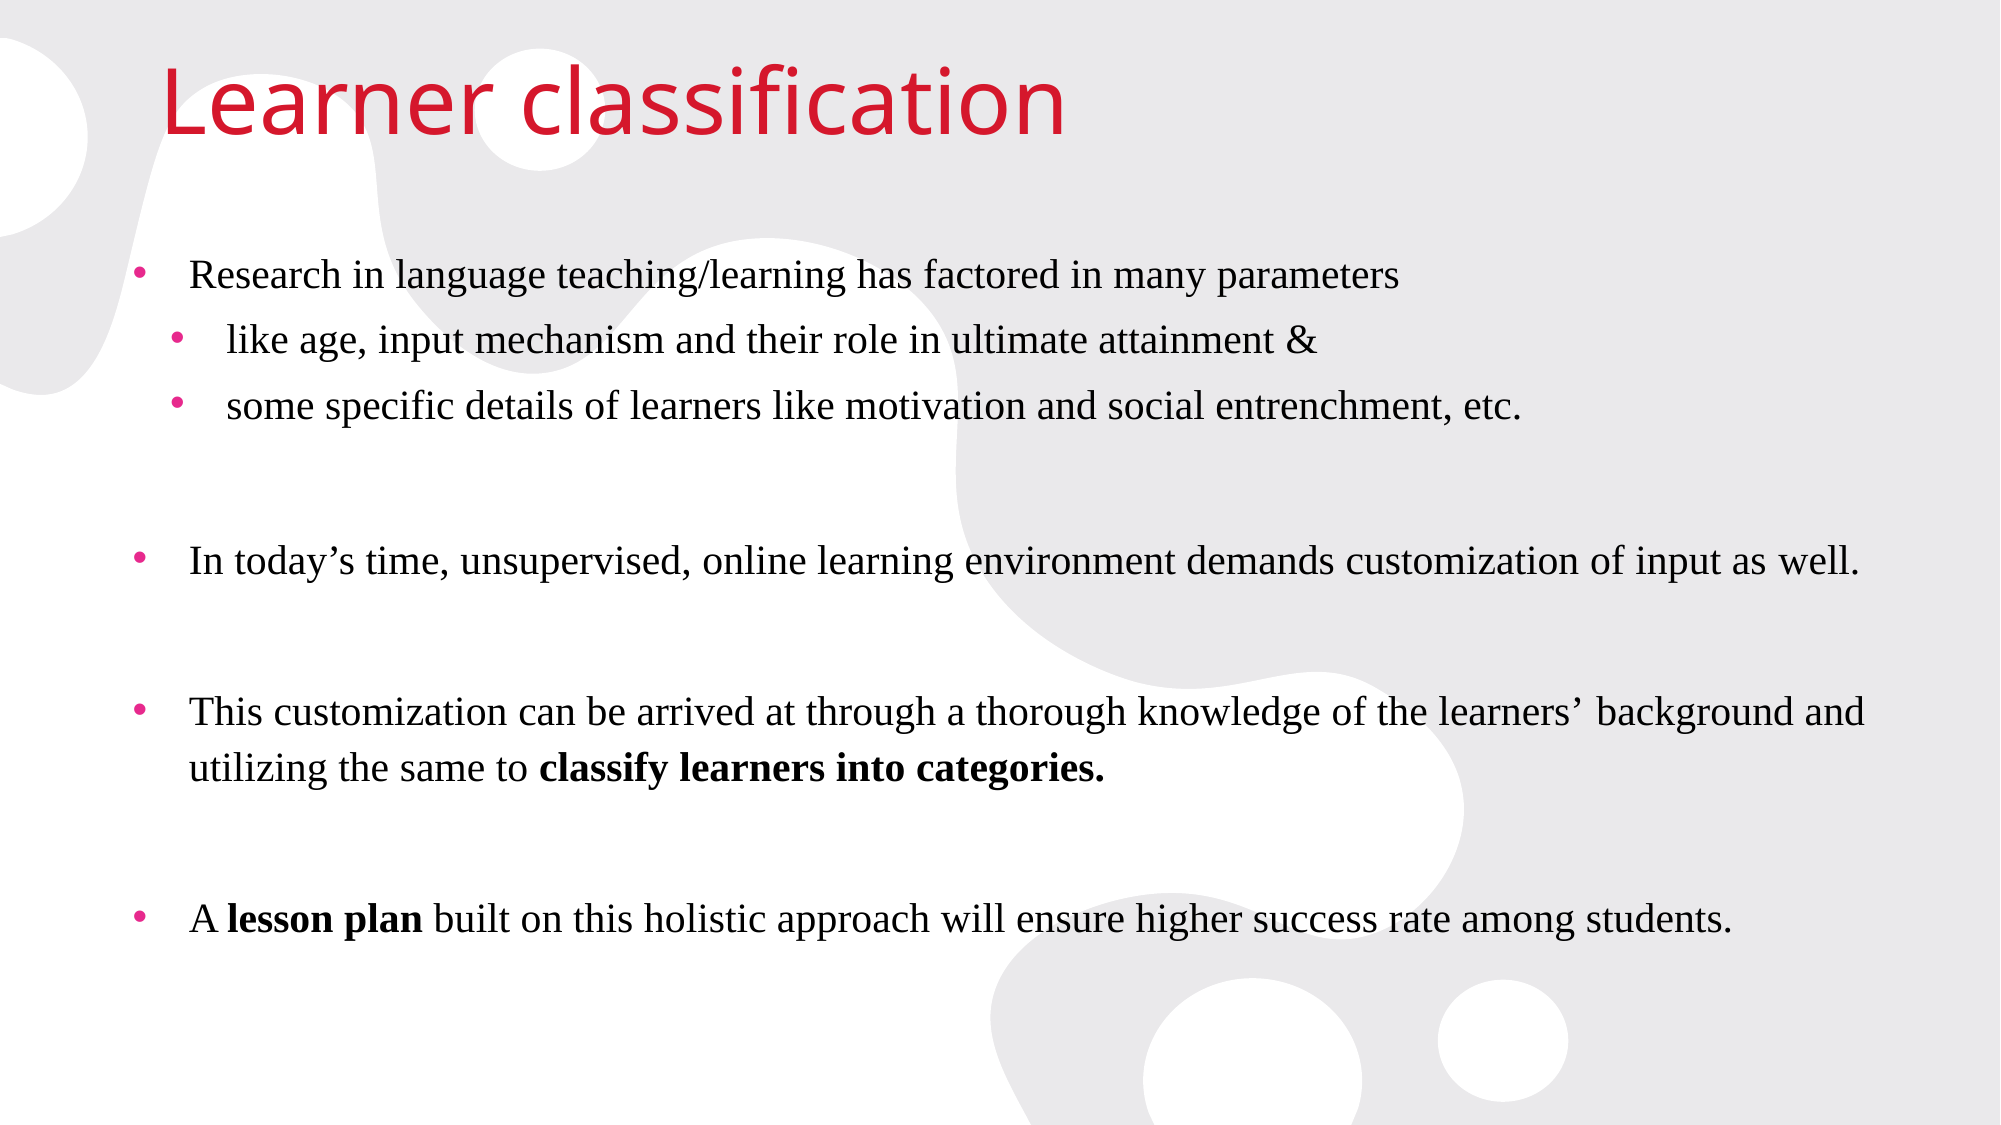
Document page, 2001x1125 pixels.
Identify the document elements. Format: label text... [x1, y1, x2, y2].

list Research in language teaching/learning has factored in many parameters like age, input mechanism and their role in ultimate attainment & some specific details of learners like motivation and social entrenchment, etc. In today’s time, unsupervised, online learning environment demands customization of input as well. This customization can be arrived at through a thorough knowledge of the learners’ background and utilizing the same to classify learners into categories. A lesson plan built on this holistic approach will ensure higher success rate among students. [117, 234, 1918, 1059]
title Learner classification [144, 32, 1945, 161]
